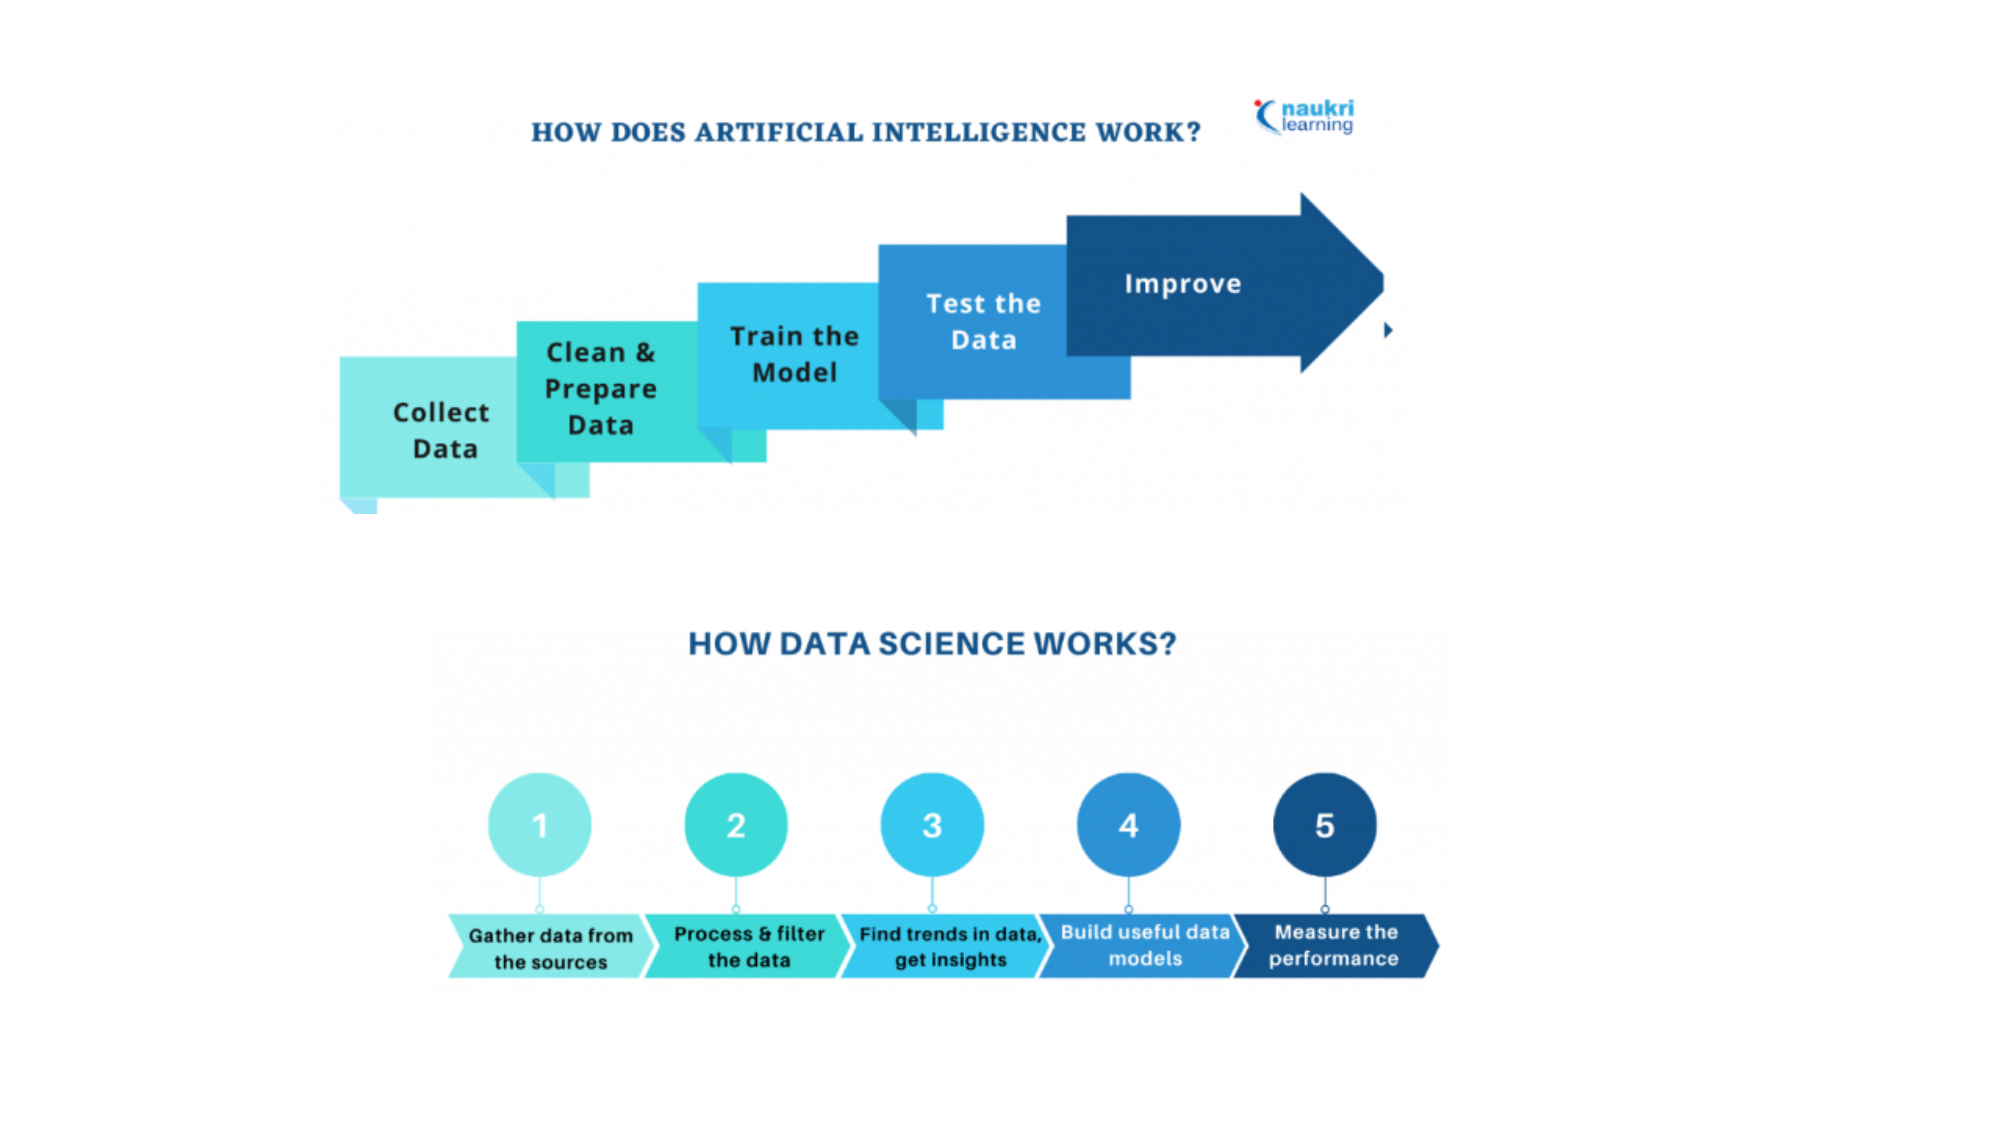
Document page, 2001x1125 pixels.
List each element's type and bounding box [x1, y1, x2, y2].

picture [429, 628, 1452, 998]
picture [297, 82, 1452, 514]
